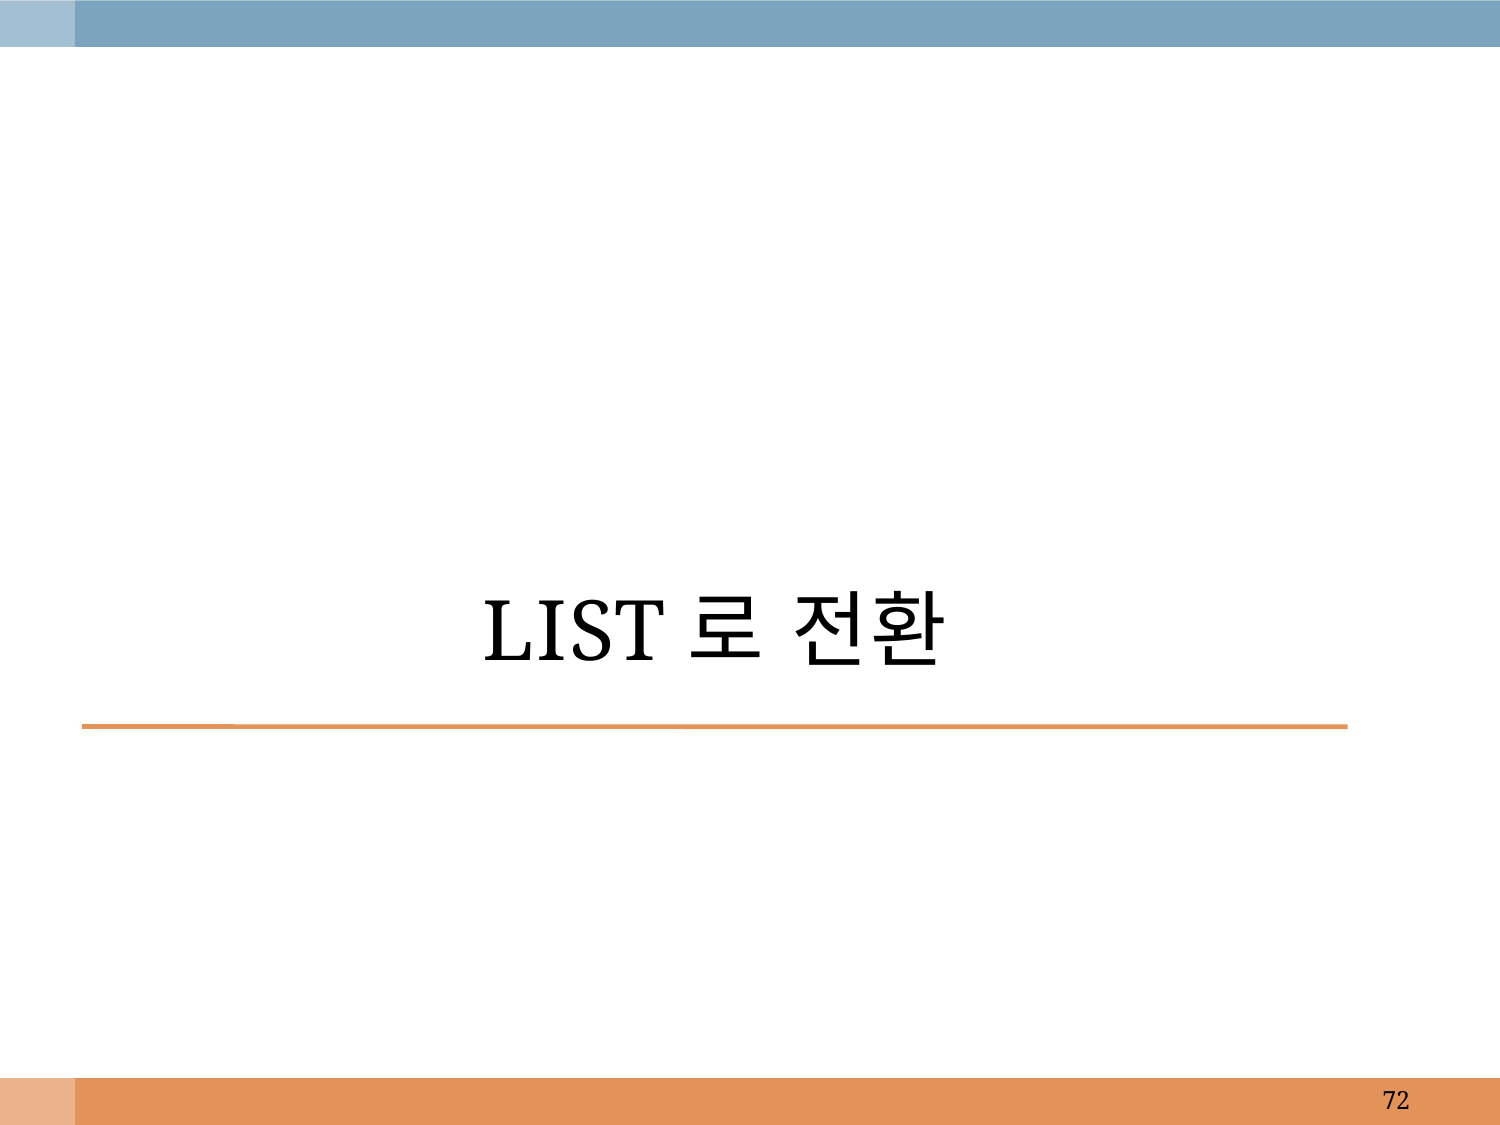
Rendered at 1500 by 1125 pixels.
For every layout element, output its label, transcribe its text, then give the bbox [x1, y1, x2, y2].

slide_number 72 [1074, 1078, 1425, 1125]
title List로 전환 [82, 503, 1348, 751]
